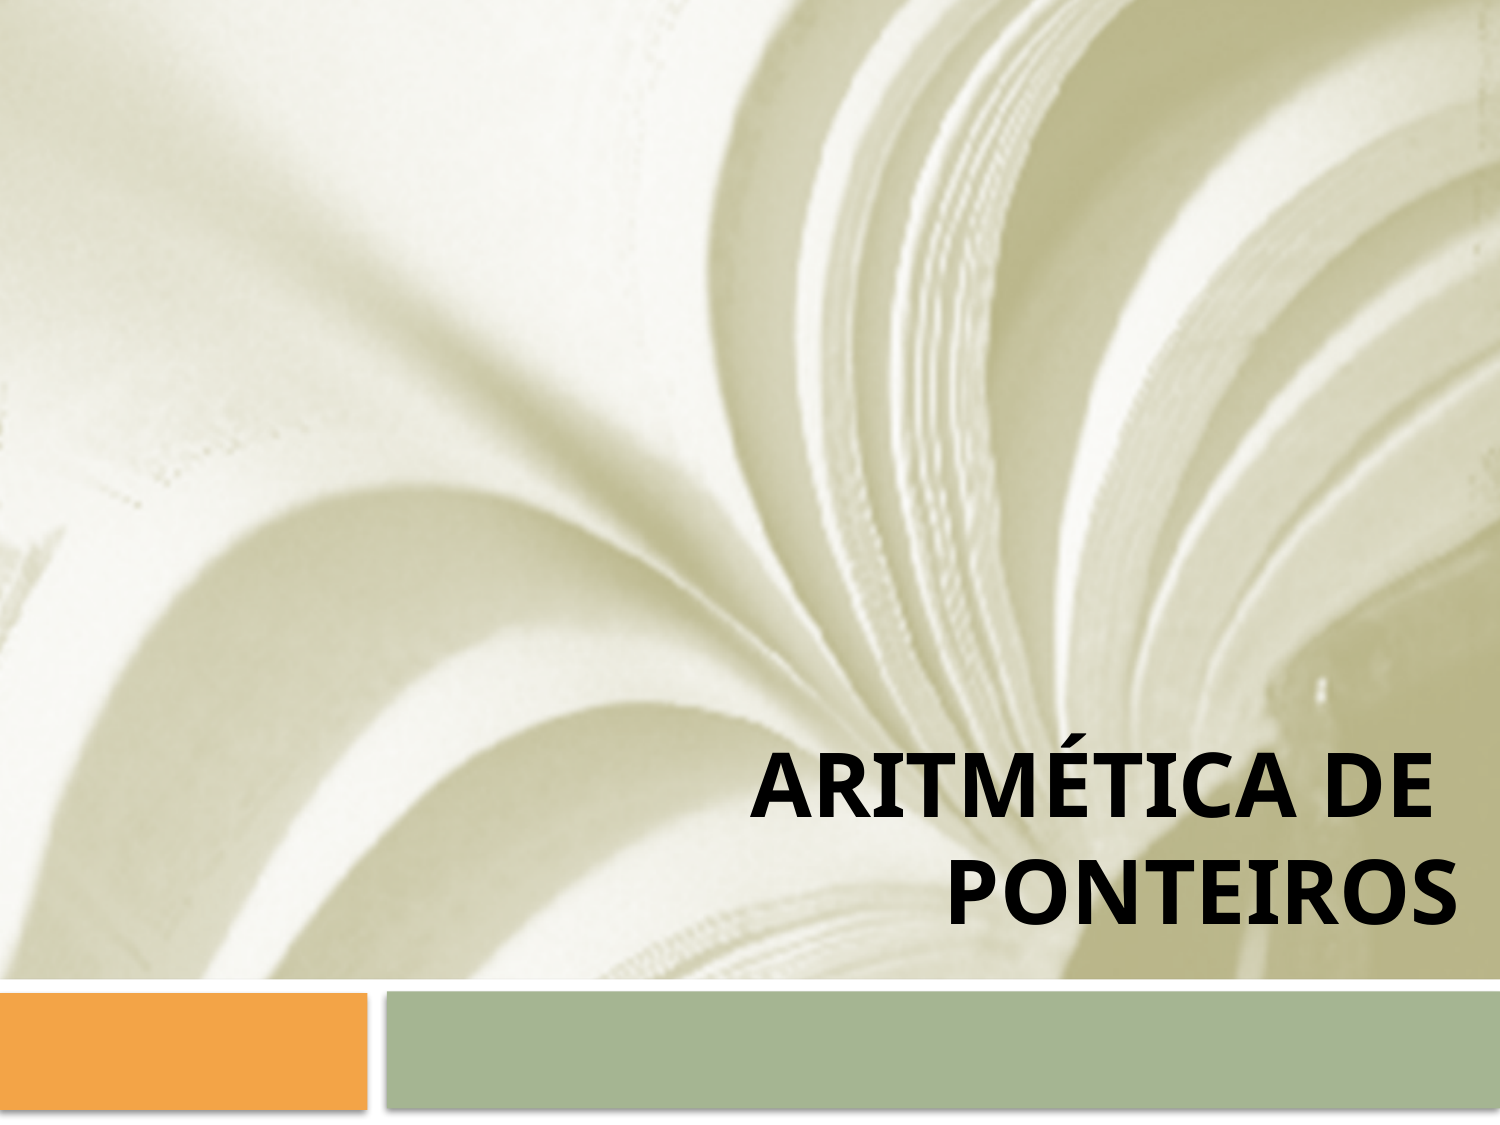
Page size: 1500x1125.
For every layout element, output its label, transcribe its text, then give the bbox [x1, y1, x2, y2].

title Aritmética de Ponteiros [50, 500, 1475, 950]
